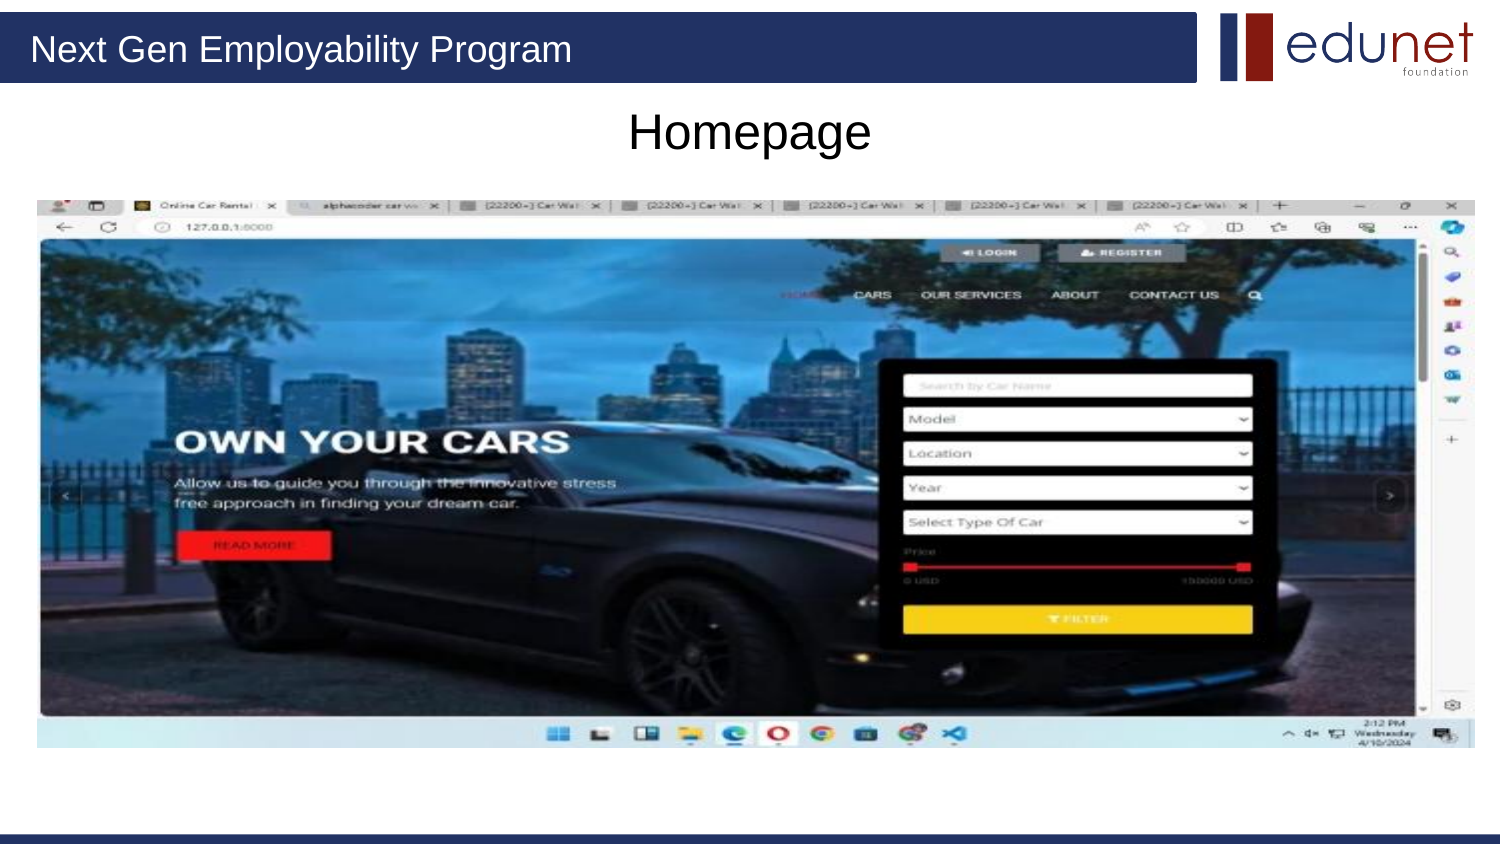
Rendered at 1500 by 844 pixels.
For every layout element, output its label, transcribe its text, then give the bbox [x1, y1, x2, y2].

picture [37, 200, 1475, 749]
picture [1279, 14, 1482, 83]
title Homepage [25, 100, 1475, 175]
